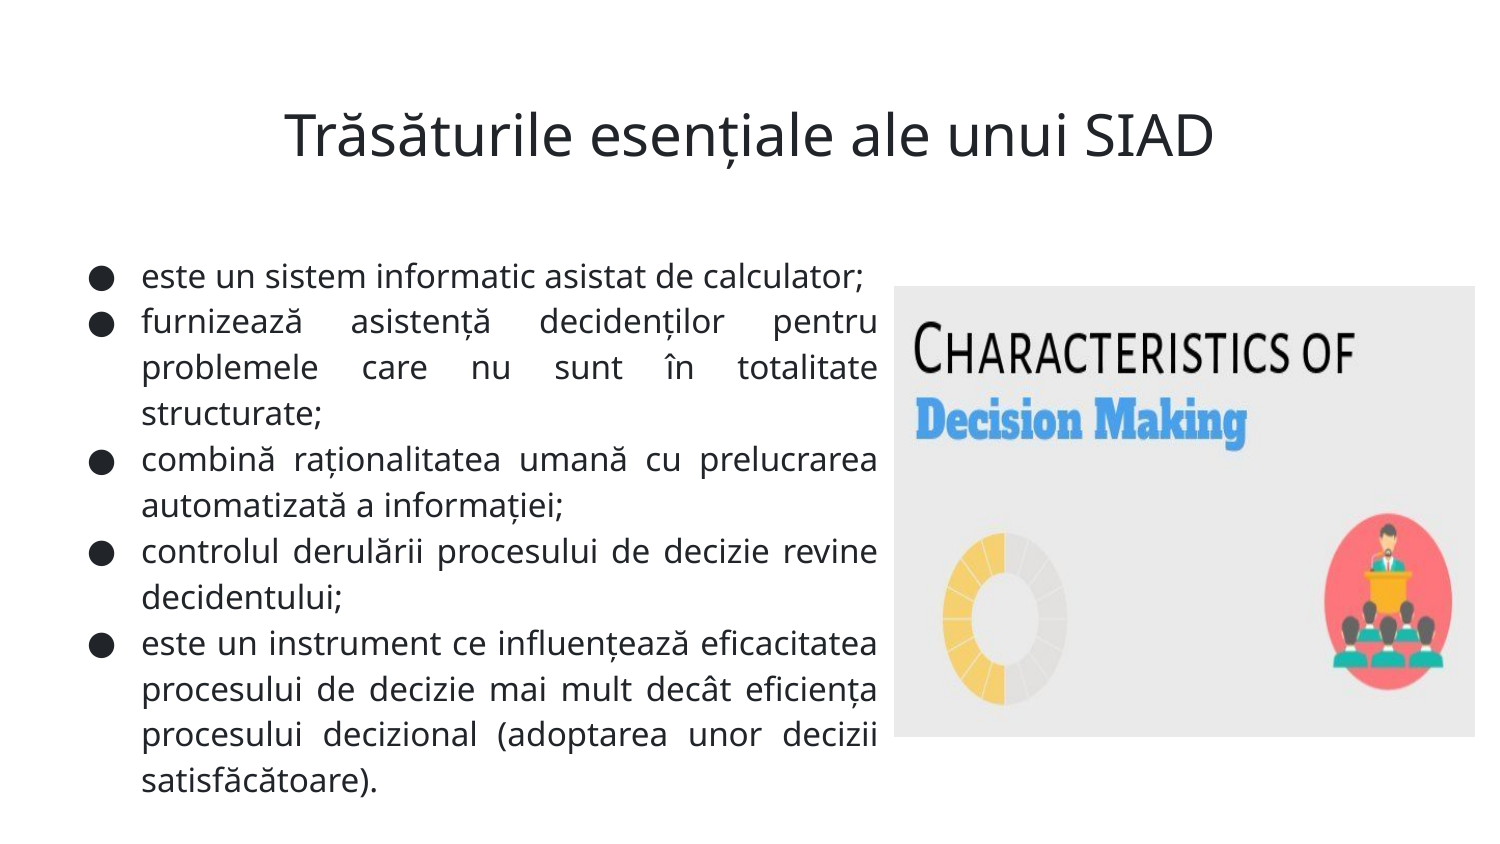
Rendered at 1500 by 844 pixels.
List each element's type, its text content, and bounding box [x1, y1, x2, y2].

list este un sistem informatic asistat de calculator; furnizează asistenţă decidenţilor pentru problemele care nu sunt în totalitate structurate; combină raţionalitatea umană cu prelucrarea automatizată a informaţiei; controlul derulării procesului de decizie revine decidentului; este un instrument ce influenţează eficacitatea procesului de decizie mai mult decât eficienţa procesului decizional (adoptarea unor decizii satisfăcătoare). [51, 233, 895, 814]
picture [894, 286, 1476, 737]
title Trăsăturile esenţiale ale unui SIAD [51, 72, 1449, 189]
